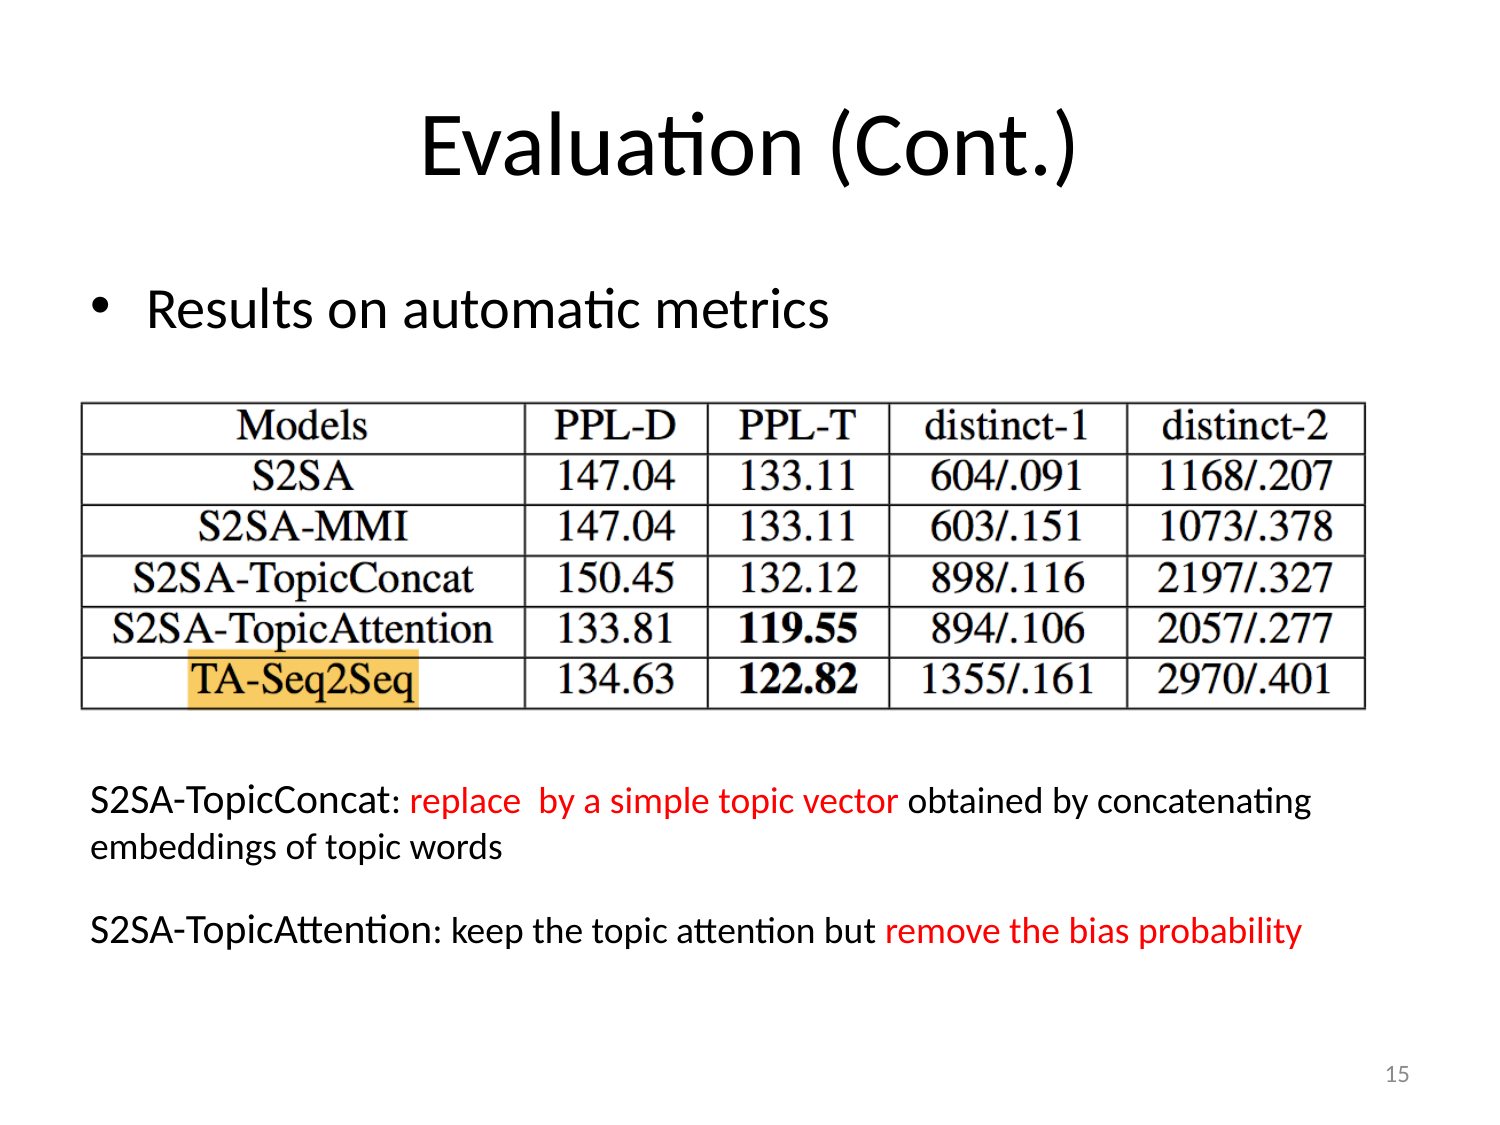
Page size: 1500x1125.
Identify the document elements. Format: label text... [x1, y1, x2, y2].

title Evaluation (Cont.) [75, 45, 1425, 233]
slide_number 15 [1074, 1042, 1425, 1103]
picture [74, 396, 1373, 714]
